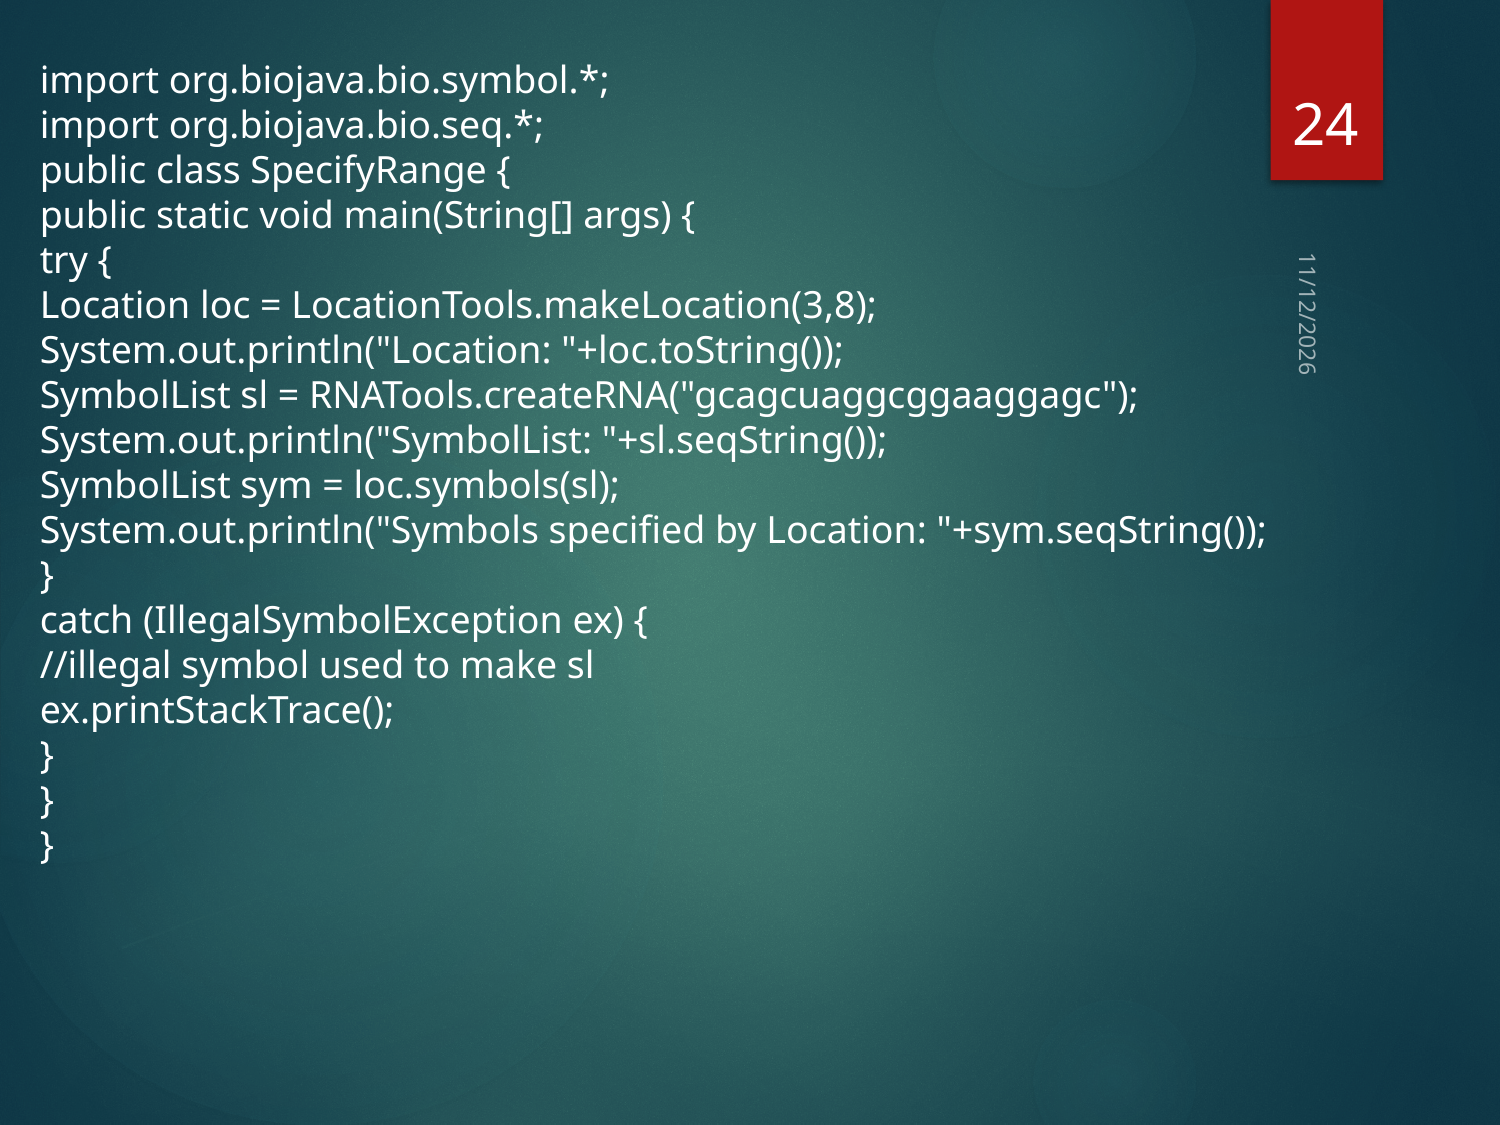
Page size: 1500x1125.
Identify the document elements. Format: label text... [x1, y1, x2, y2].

text_box import org.biojava.bio.symbol.*; import org.biojava.bio.seq.*; public class SpecifyRange { public static void main(String[] args) { try { Location loc = LocationTools.makeLocation(3,8); System.out.println("Location: "+loc.toString()); SymbolList sl = RNATools.createRNA("gcagcuaggcggaaggagc"); System.out.println("SymbolList: "+sl.seqString()); SymbolList sym = loc.symbols(sl); System.out.println("Symbols specified by Location: "+sym.seqString()); } catch (IllegalSymbolException ex) { //illegal symbol used to make sl ex.printStackTrace(); } } } [24, 48, 1330, 874]
slide_number 24 [1330, 48, 1378, 175]
